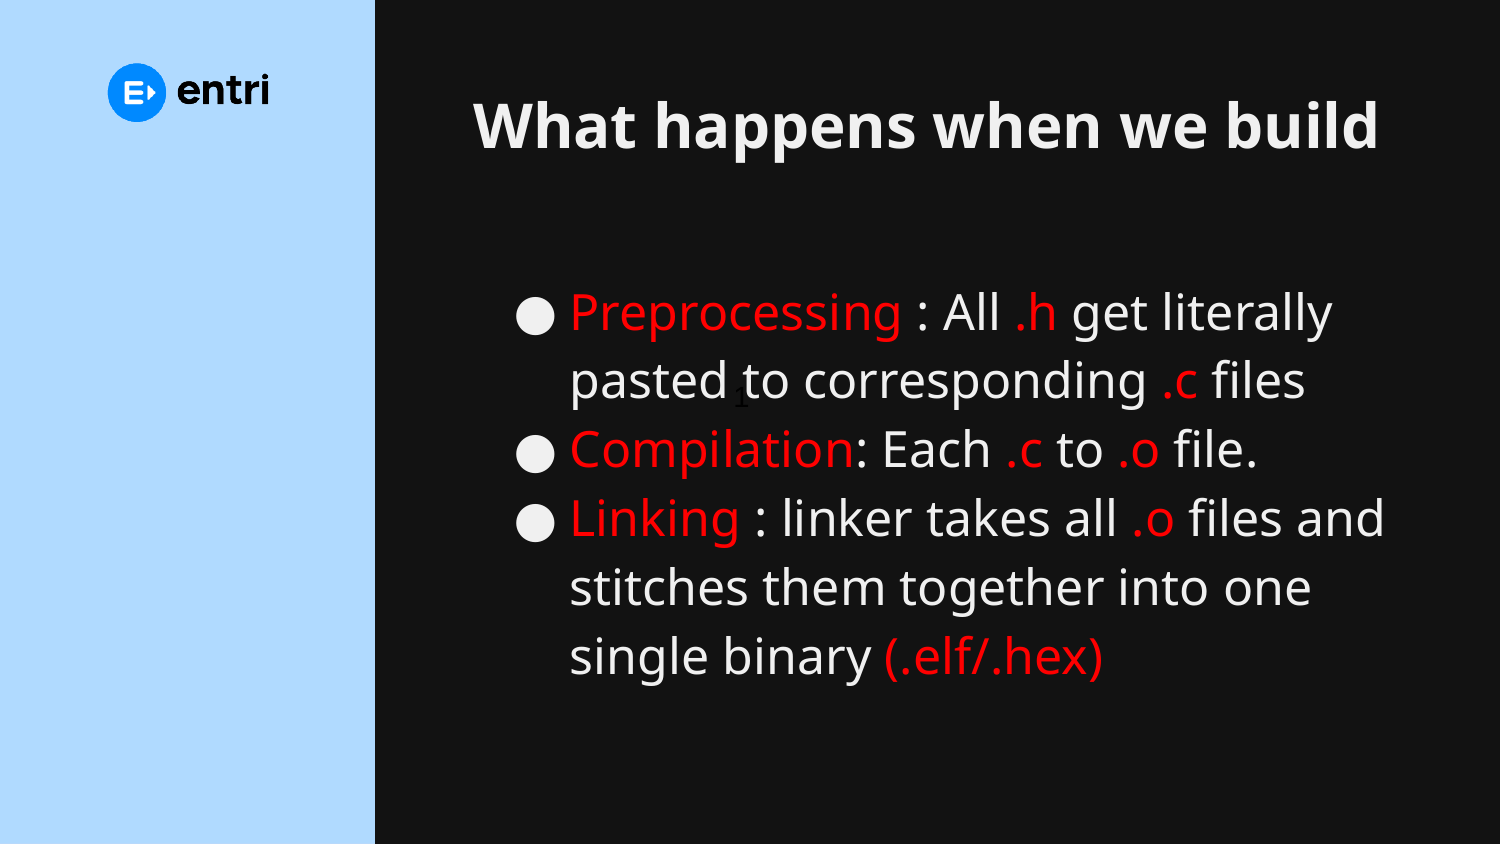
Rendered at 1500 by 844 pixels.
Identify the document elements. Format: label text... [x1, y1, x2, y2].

picture [98, 55, 277, 130]
text_box 1 [718, 371, 765, 422]
picture [0, 0, 1500, 844]
title What happens when we build [442, 60, 1412, 256]
list Preprocessing : All .h get literally pasted to corresponding .c files Compilation: Each .c to .o file. Linking : linker takes all .o files and stitches them together into one single binary (.elf/.hex) [481, 255, 1451, 769]
